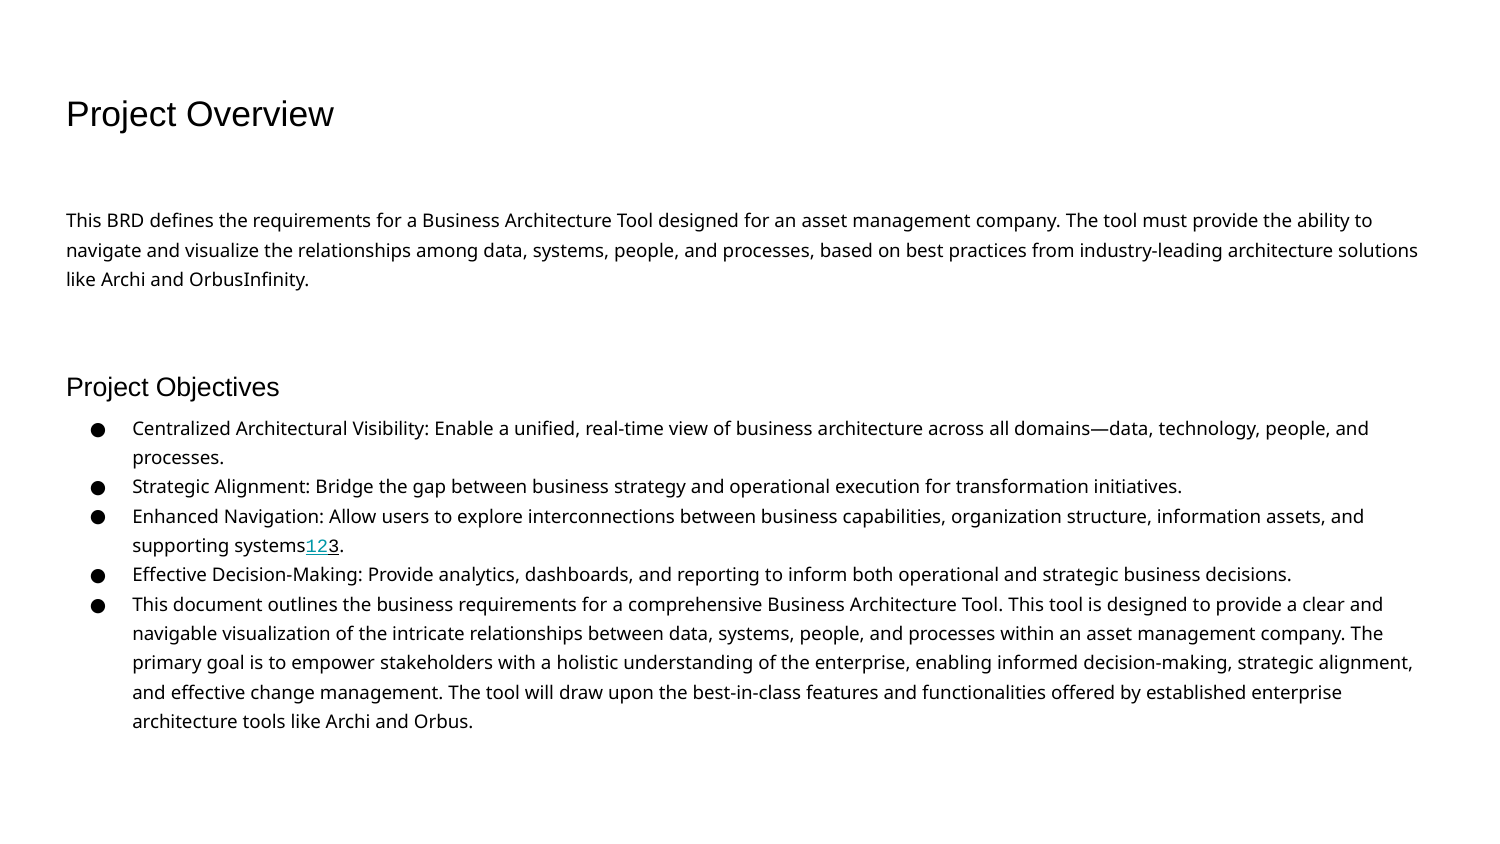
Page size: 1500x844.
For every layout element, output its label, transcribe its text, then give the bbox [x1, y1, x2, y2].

title Project Overview [51, 72, 1449, 167]
list This BRD defines the requirements for a Business Architecture Tool designed for an asset management company. The tool must provide the ability to navigate and visualize the relationships among data, systems, people, and processes, based on best practices from industry-leading architecture solutions like Archi and OrbusInfinity. Project Objectives Centralized Architectural Visibility: Enable a unified, real-time view of business architecture across all domains—data, technology, people, and processes. Strategic Alignment: Bridge the gap between business strategy and operational execution for transformation initiatives. Enhanced Navigation: Allow users to explore interconnections between business capabilities, organization structure, information assets, and supporting systems123. Effective Decision-Making: Provide analytics, dashboards, and reporting to inform both operational and strategic business decisions. This document outlines the business requirements for a comprehensive Business Architecture Tool. This tool is designed to provide a clear and navigable visualization of the intricate relationships between data, systems, people, and processes within an asset management company. The primary goal is to empower stakeholders with a holistic understanding of the enterprise, enabling informed decision-making, strategic alignment, and effective change management. The tool will draw upon the best-in-class features and functionalities offered by established enterprise architecture tools like Archi and Orbus. [51, 189, 1449, 750]
